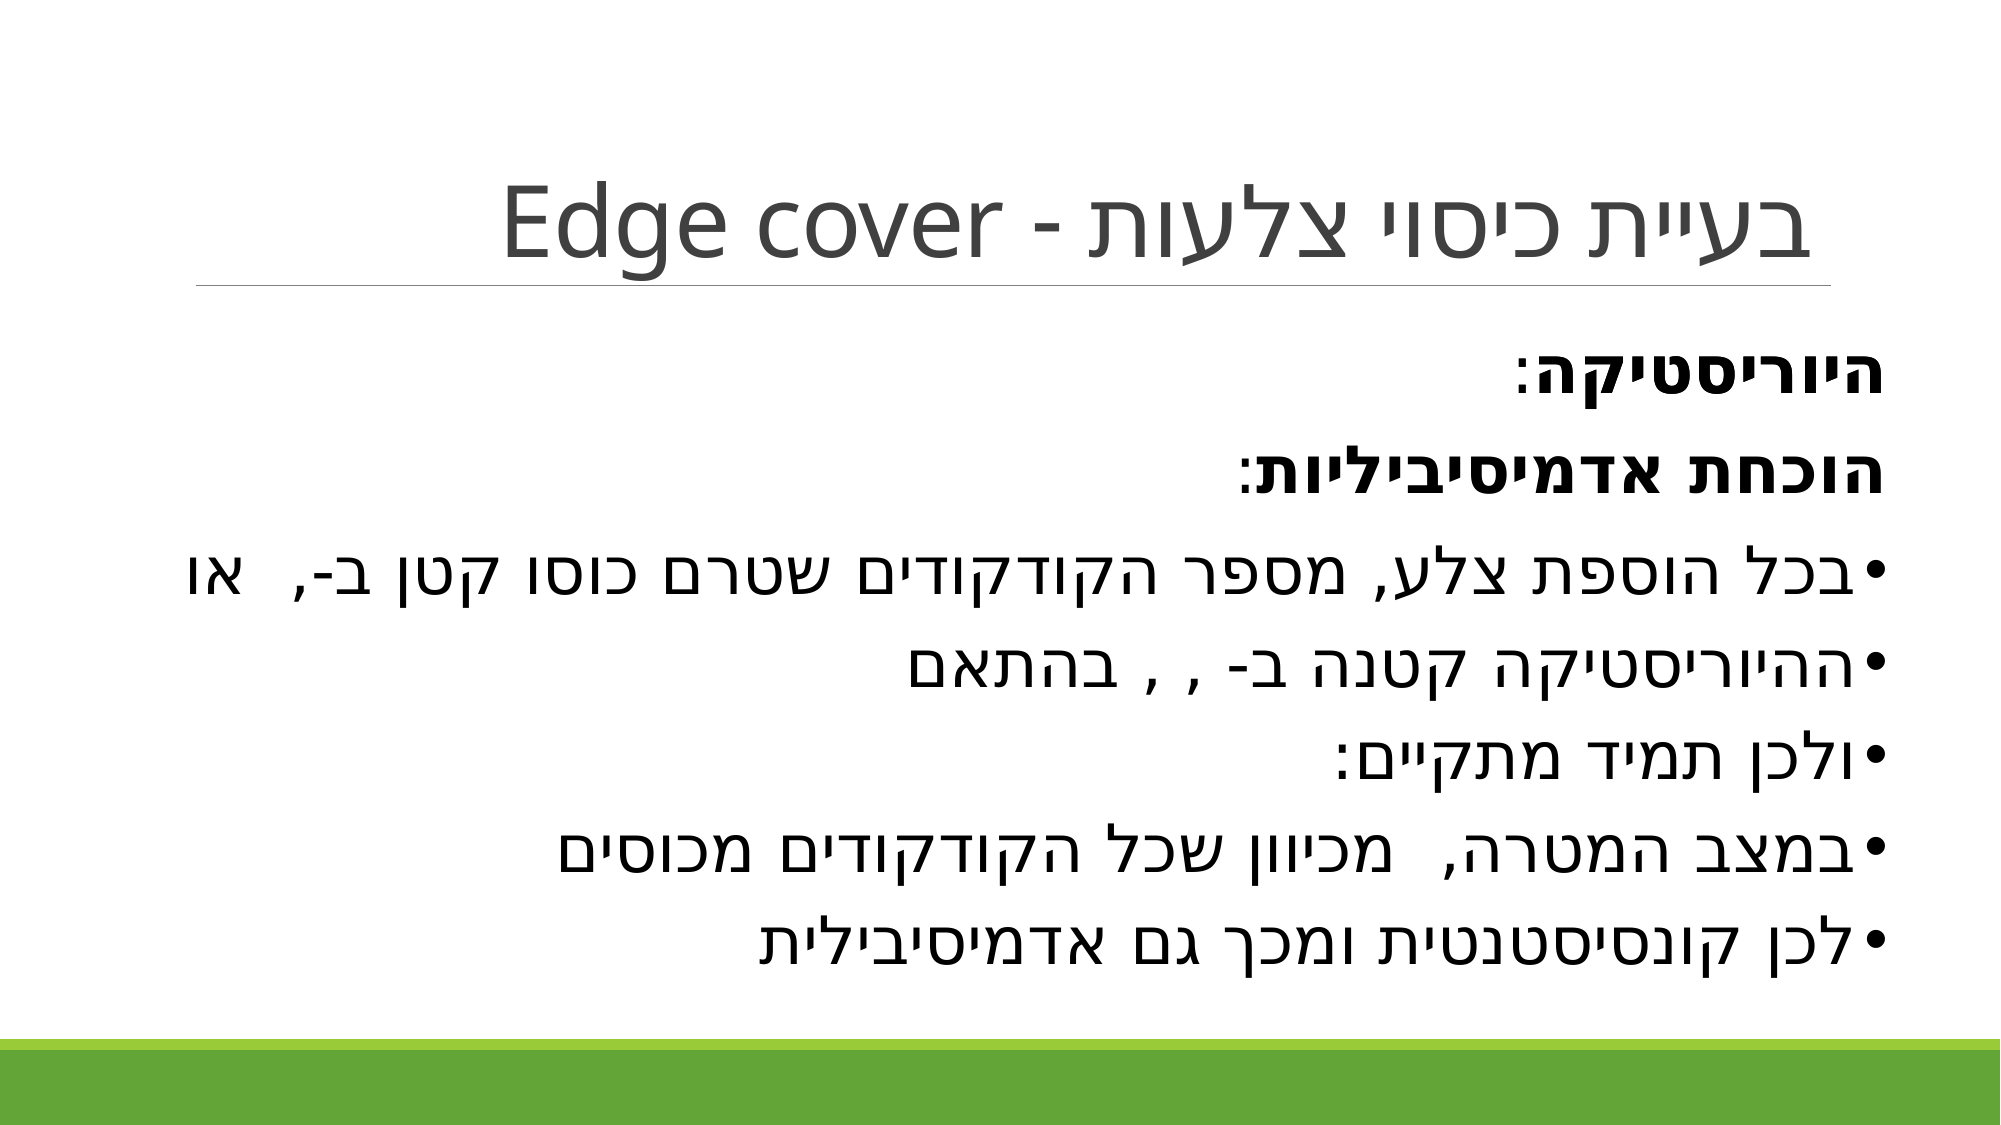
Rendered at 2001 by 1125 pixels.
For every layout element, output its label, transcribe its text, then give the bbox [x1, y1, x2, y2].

title בעיית כיסוי צלעות - Edge cover [180, 47, 1830, 285]
text_box [38, 321, 1877, 376]
